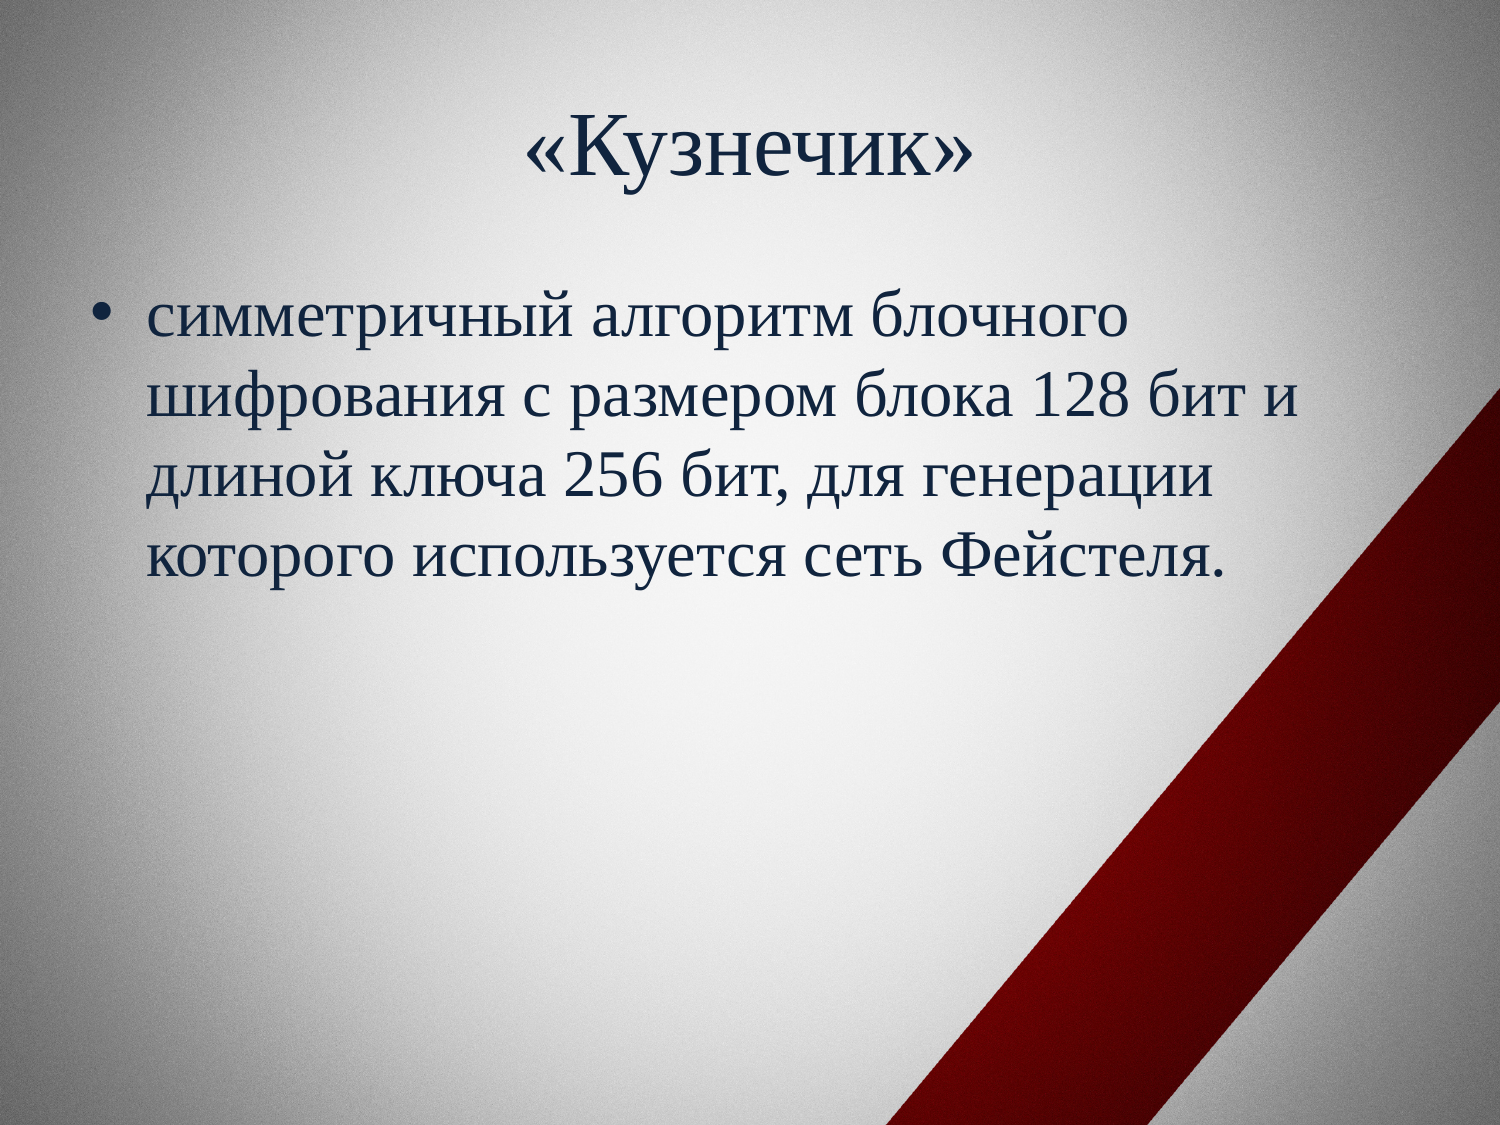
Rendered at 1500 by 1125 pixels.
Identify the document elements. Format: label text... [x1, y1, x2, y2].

title «Кузнечик» [75, 45, 1425, 233]
picture [0, 0, 1500, 1125]
list симметричный алгоритм блочного шифрования с размером блока 128 бит и длиной ключа 256 бит, для генерации которого используется сеть Фейстеля. [75, 262, 1425, 1005]
